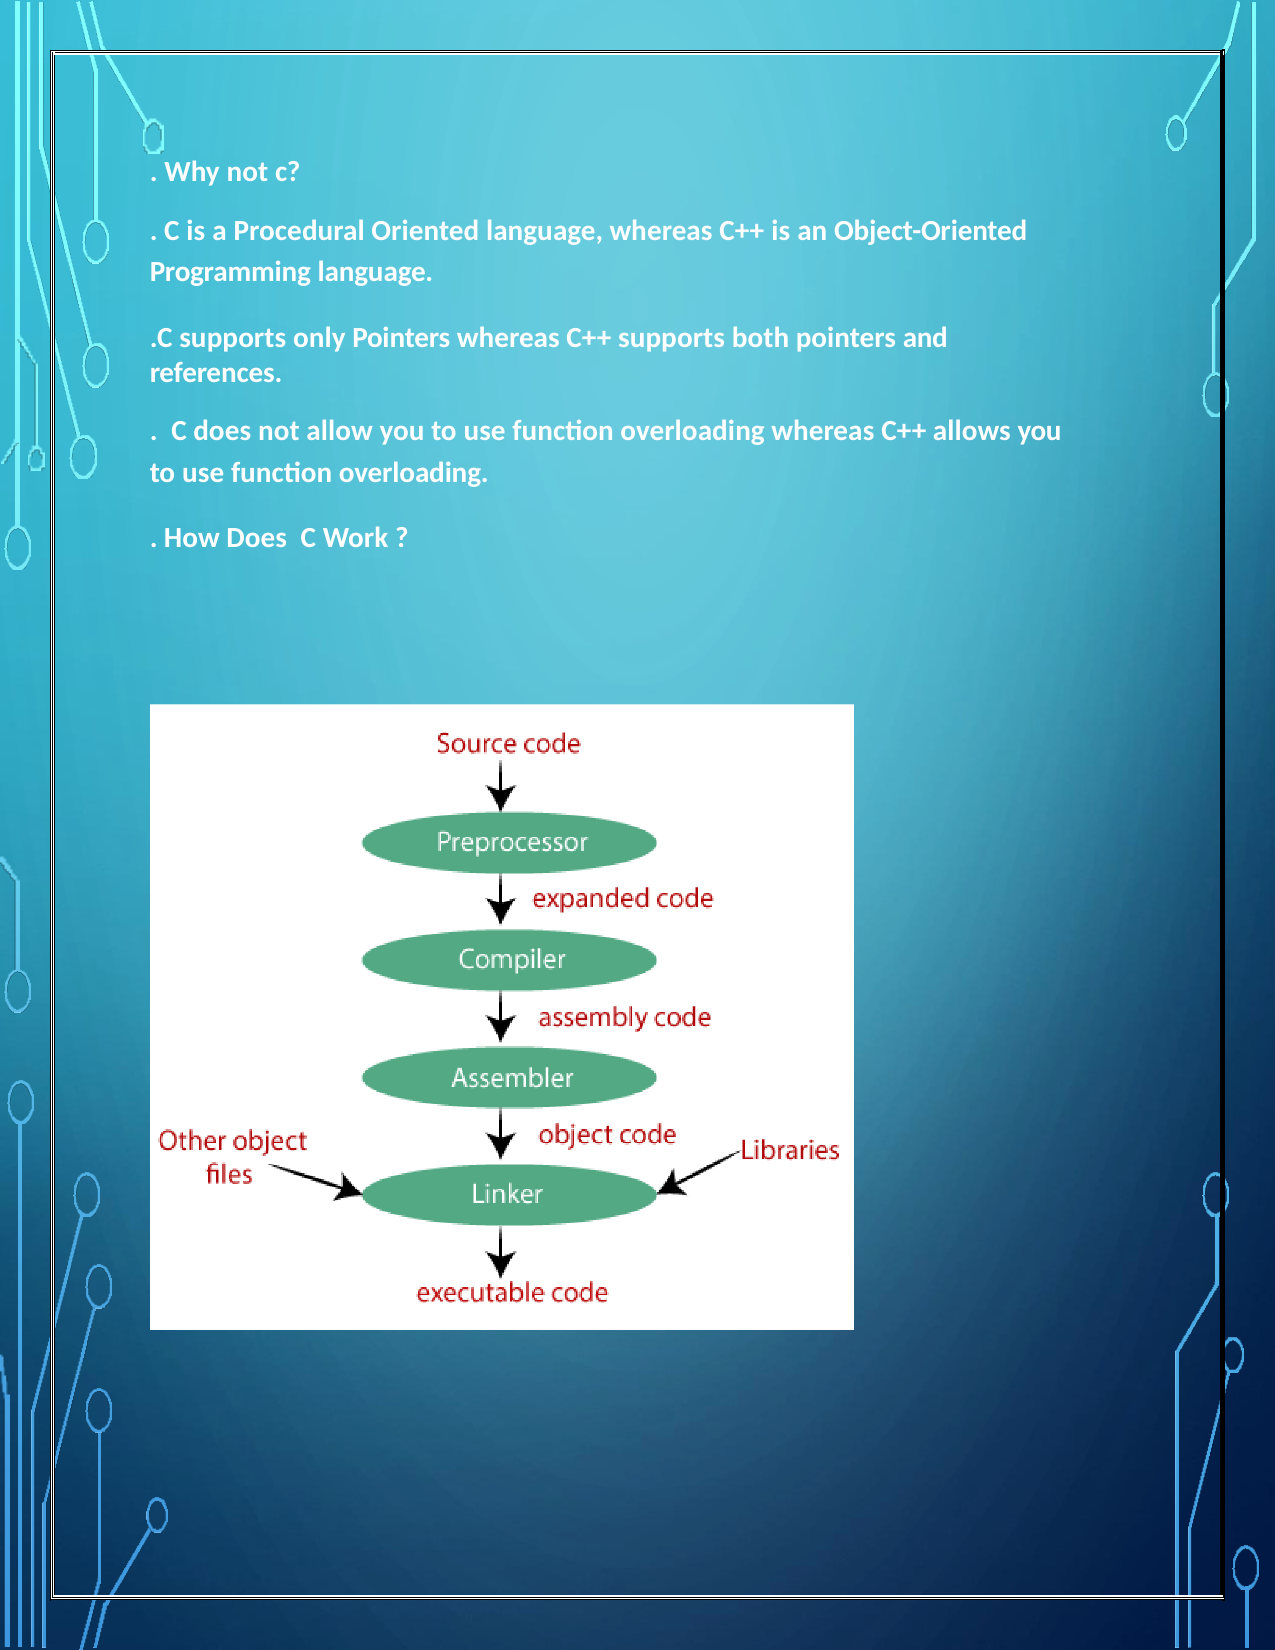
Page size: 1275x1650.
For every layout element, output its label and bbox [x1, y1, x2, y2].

picture [0, 0, 1275, 1650]
text_box [49, 49, 1226, 1602]
